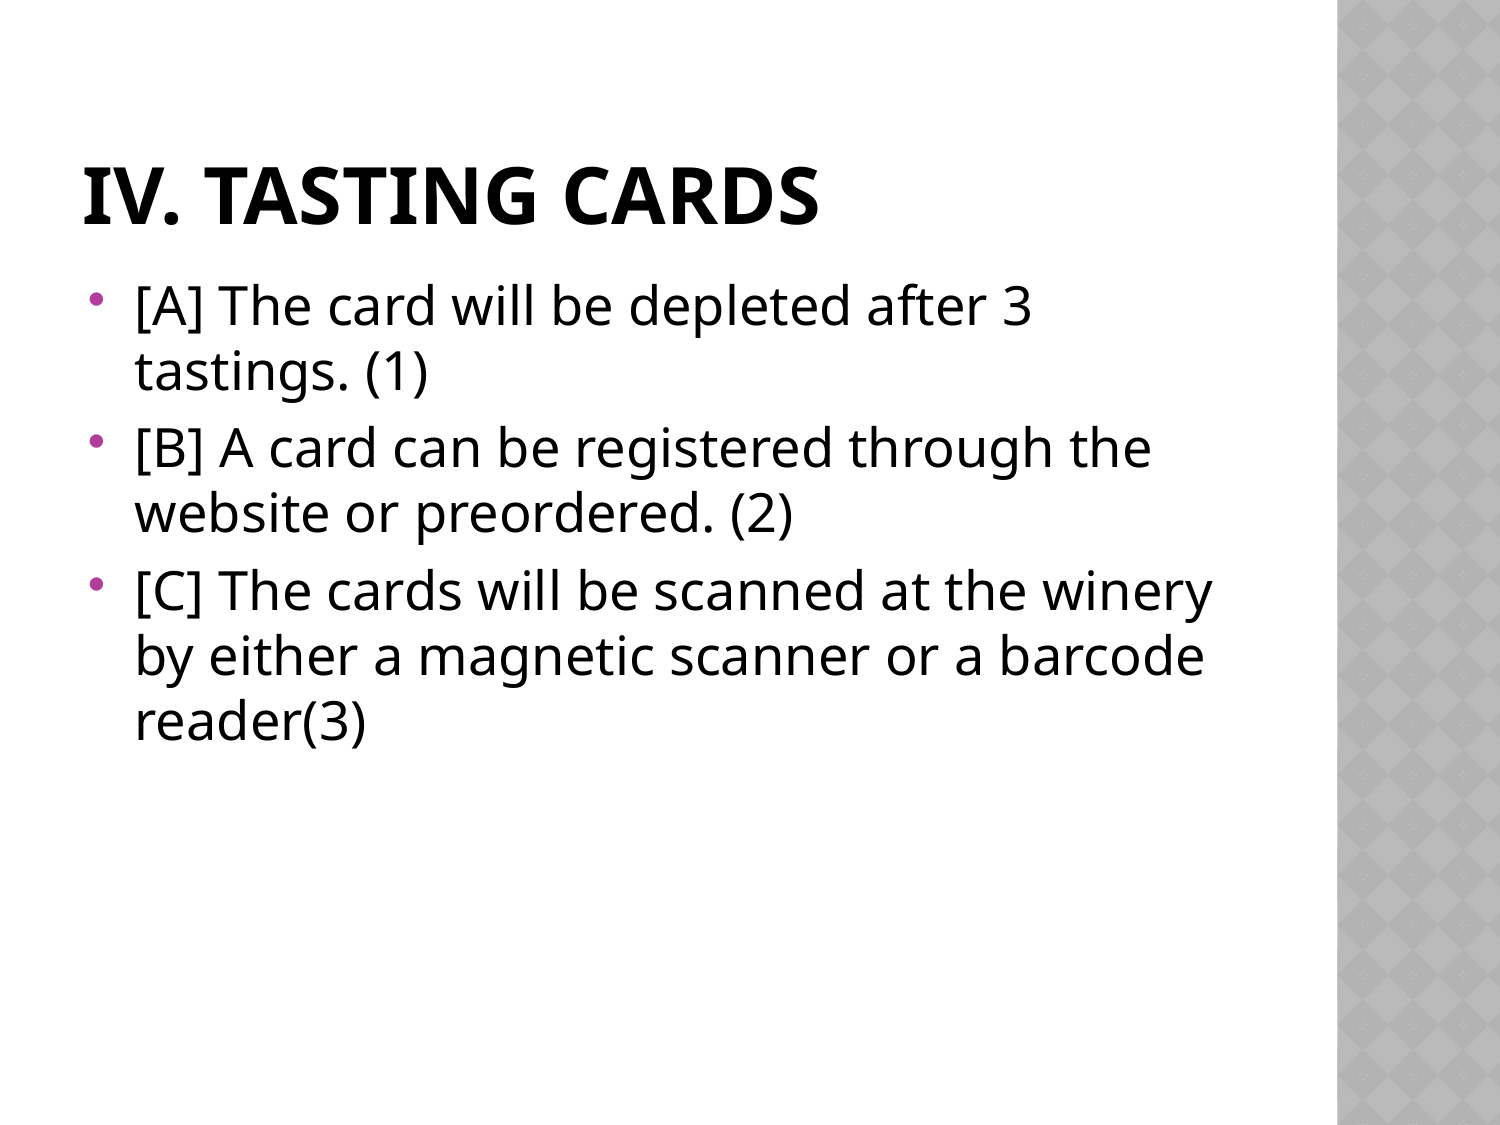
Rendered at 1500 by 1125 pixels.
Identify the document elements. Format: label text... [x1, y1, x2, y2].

list [A] The card will be depleted after 3 tastings. (1) [B] A card can be registered through the website or preordered. (2) [C] The cards will be scanned at the winery by either a magnetic scanner or a barcode reader(3) [75, 264, 1263, 1059]
title IV. Tasting Cards [75, 52, 1263, 240]
